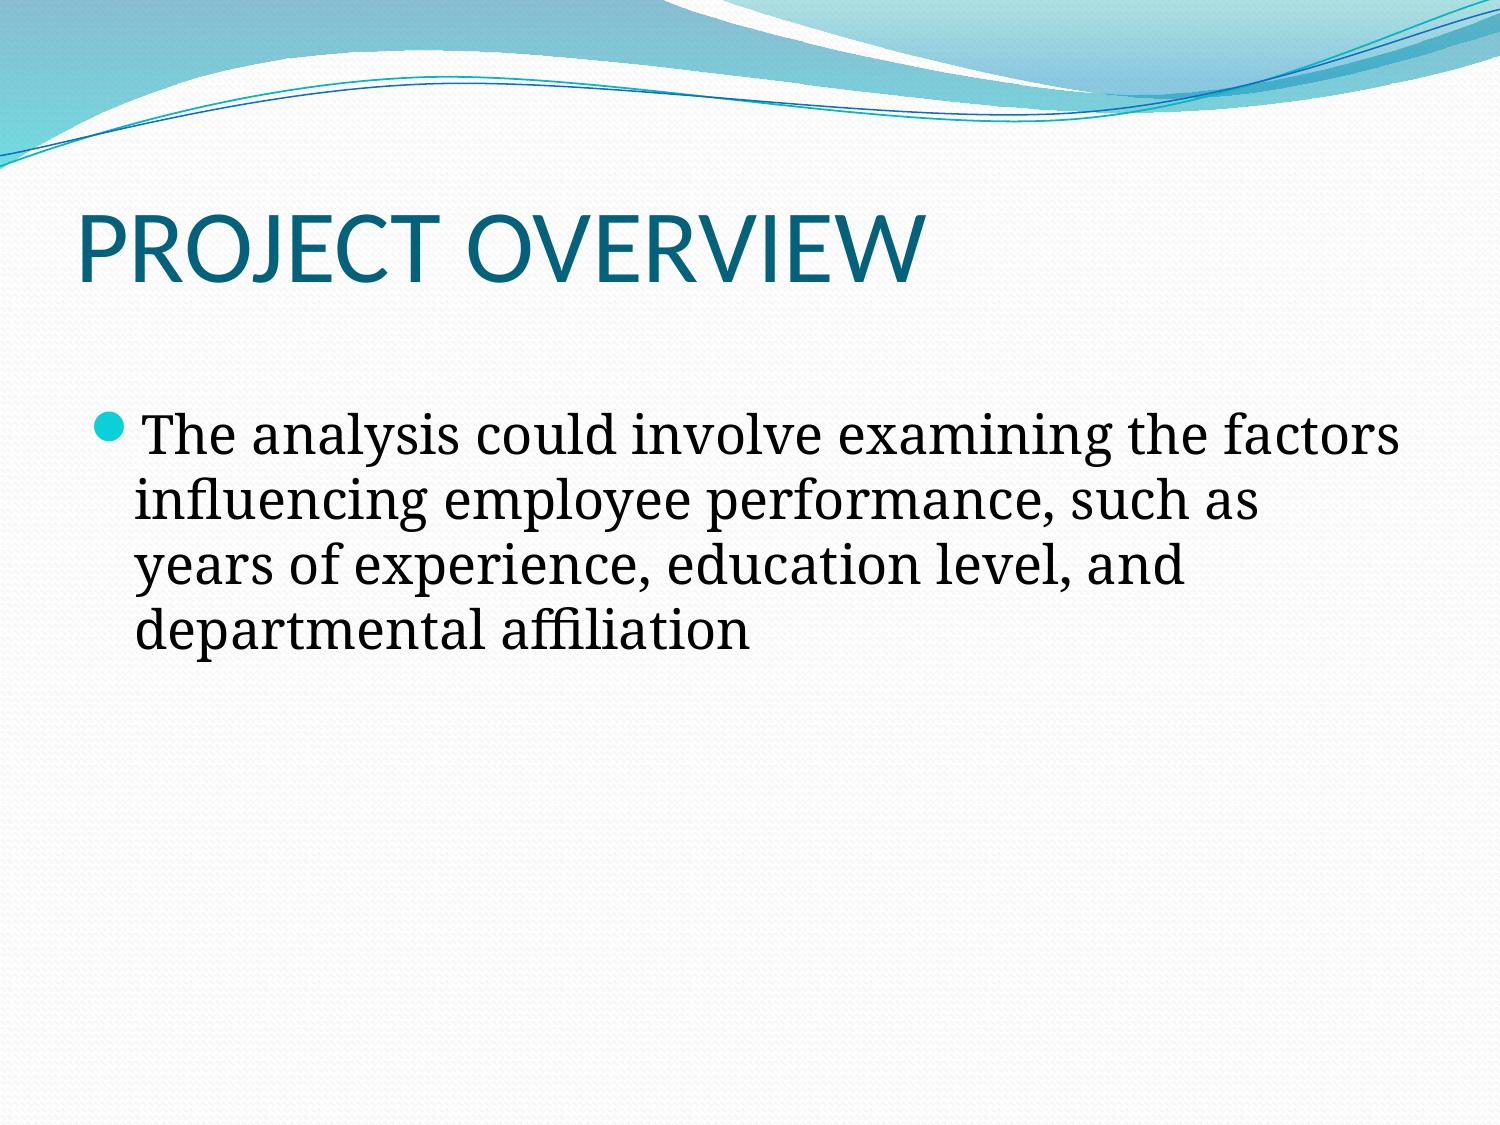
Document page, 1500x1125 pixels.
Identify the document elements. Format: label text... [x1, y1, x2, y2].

title PROJECT OVERVIEW [75, 115, 1425, 303]
list The analysis could involve examining the factors influencing employee performance, such as years of experience, education level, and departmental affiliation [75, 317, 1425, 1038]
